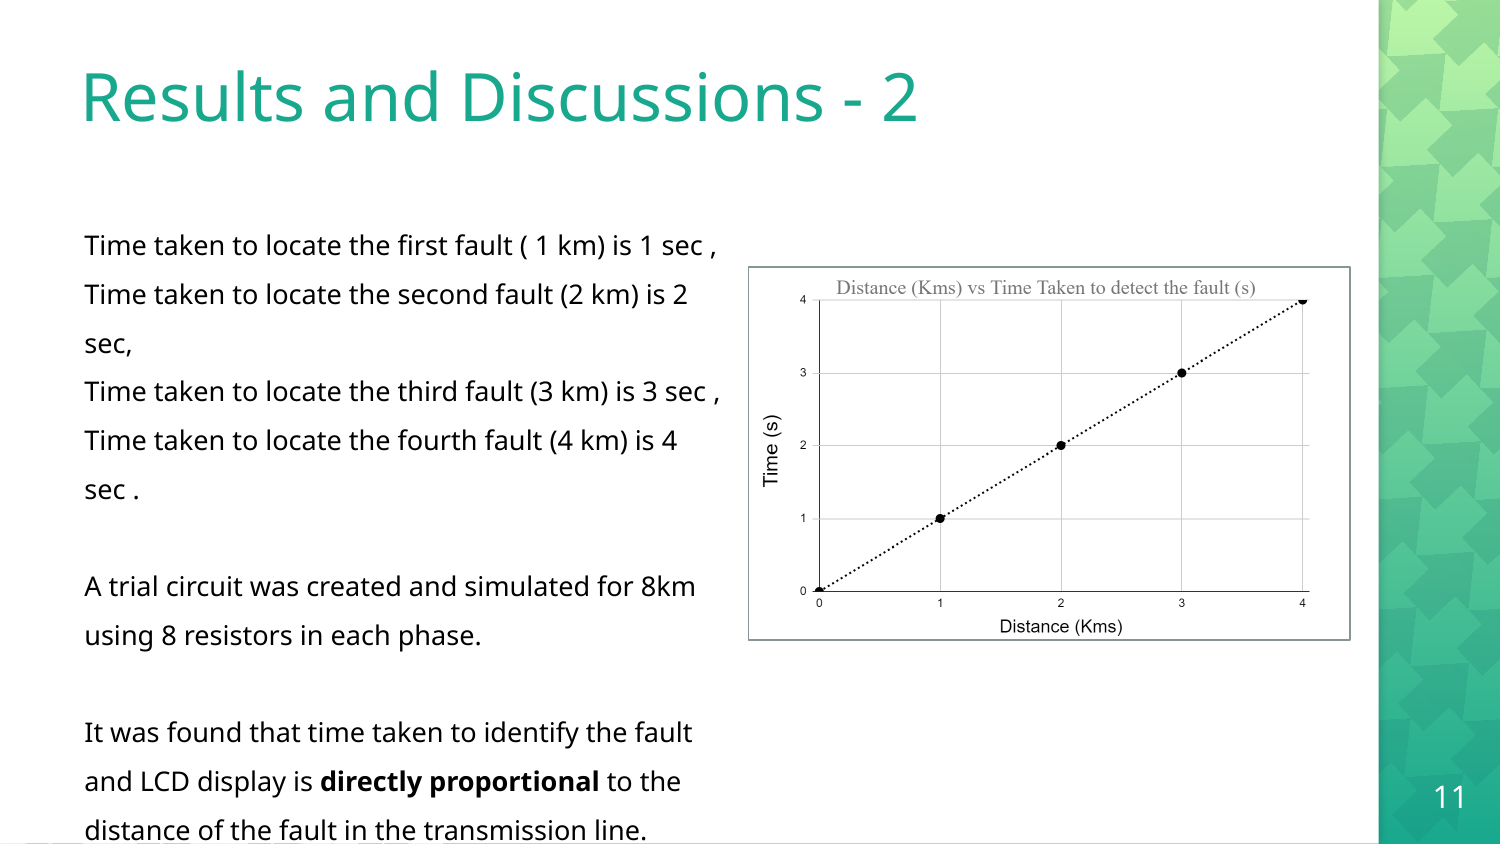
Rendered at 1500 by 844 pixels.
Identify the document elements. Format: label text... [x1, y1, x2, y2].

text_box Time taken to locate the first fault ( 1 km) is 1 sec , Time taken to locate the second fault (2 km) is 2 sec, Time taken to locate the third fault (3 km) is 3 sec , Time taken to locate the fourth fault (4 km) is 4 sec . A trial circuit was created and simulated for 8km using 8 resistors in each phase. It was found that time taken to identify the fault and LCD display is directly proportional to the distance of the fault in the transmission line. [69, 197, 737, 844]
slide_number ‹#› [1378, 766, 1469, 832]
picture [748, 267, 1350, 640]
title Results and Discussions - 2 [80, 63, 1086, 135]
